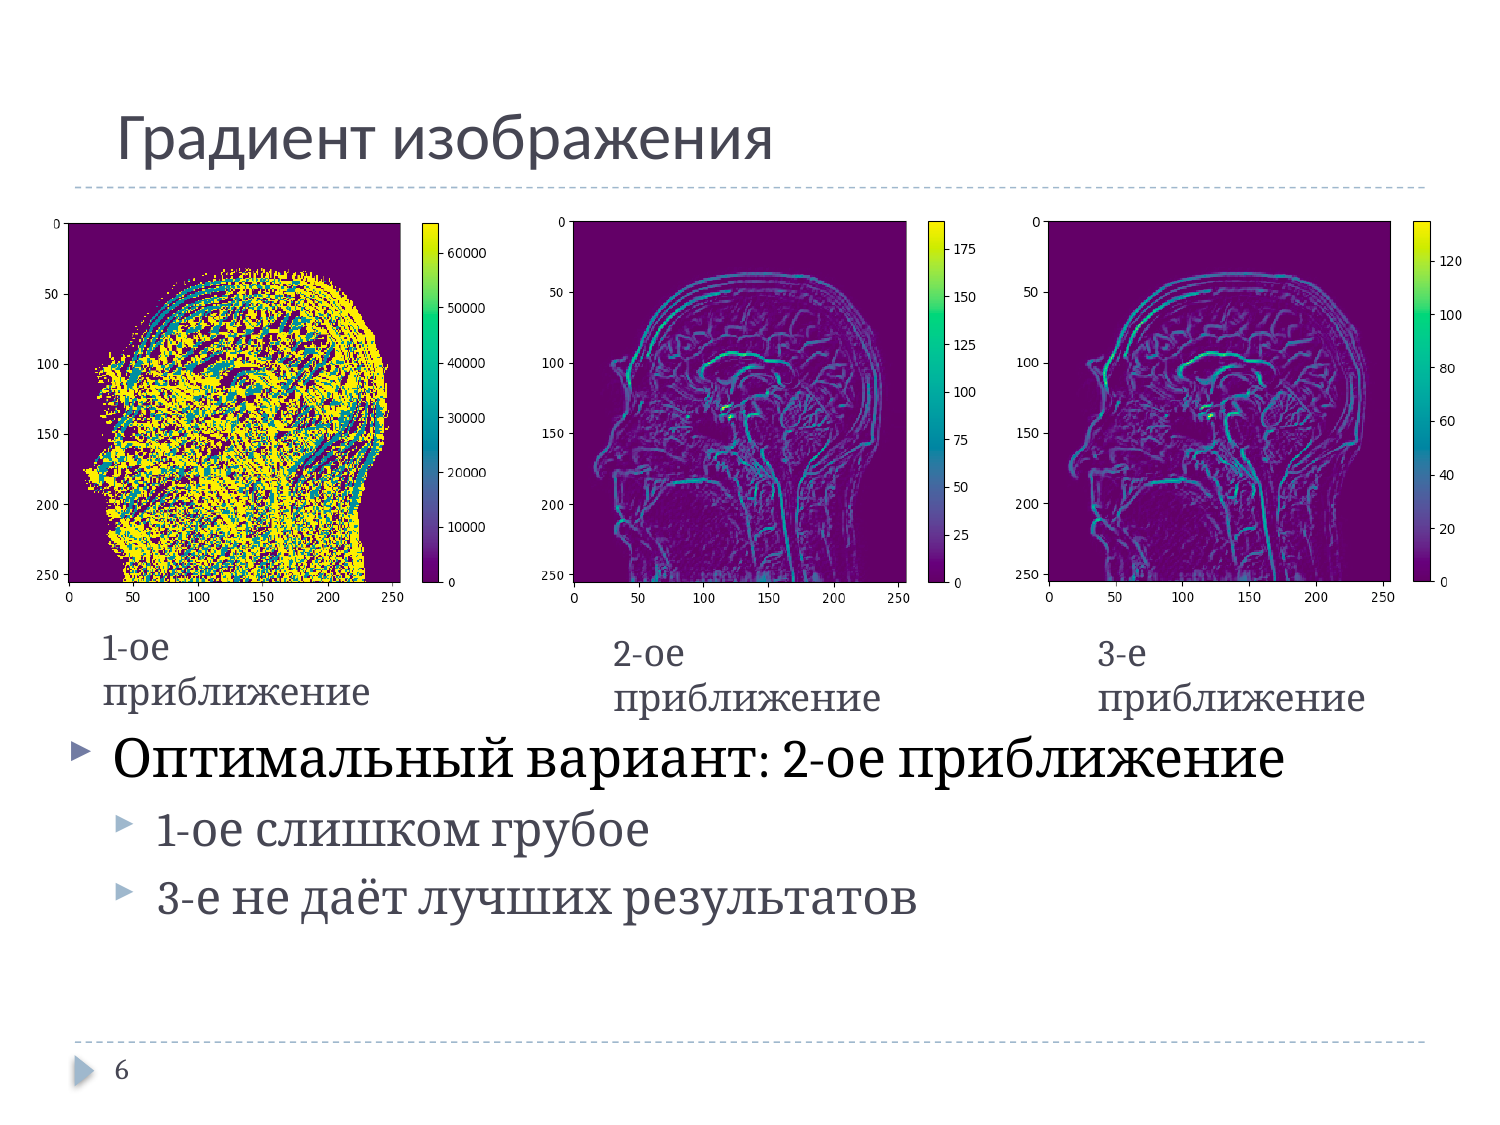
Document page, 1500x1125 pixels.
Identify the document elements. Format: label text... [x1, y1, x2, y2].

text_box 2-ое приближение [561, 631, 951, 691]
picture [1006, 197, 1483, 619]
title Градиент изображения [103, 59, 1397, 181]
text_box 3-е приближение [1045, 631, 1424, 691]
picture [29, 192, 497, 619]
slide_number 6 [100, 1042, 147, 1090]
text_box Оптимальный вариант: 2-ое приближение 1-ое слишком грубое 3-е не даёт лучших результатов [53, 715, 1403, 976]
list 1-ое приближение [50, 631, 429, 680]
picture [533, 195, 986, 619]
